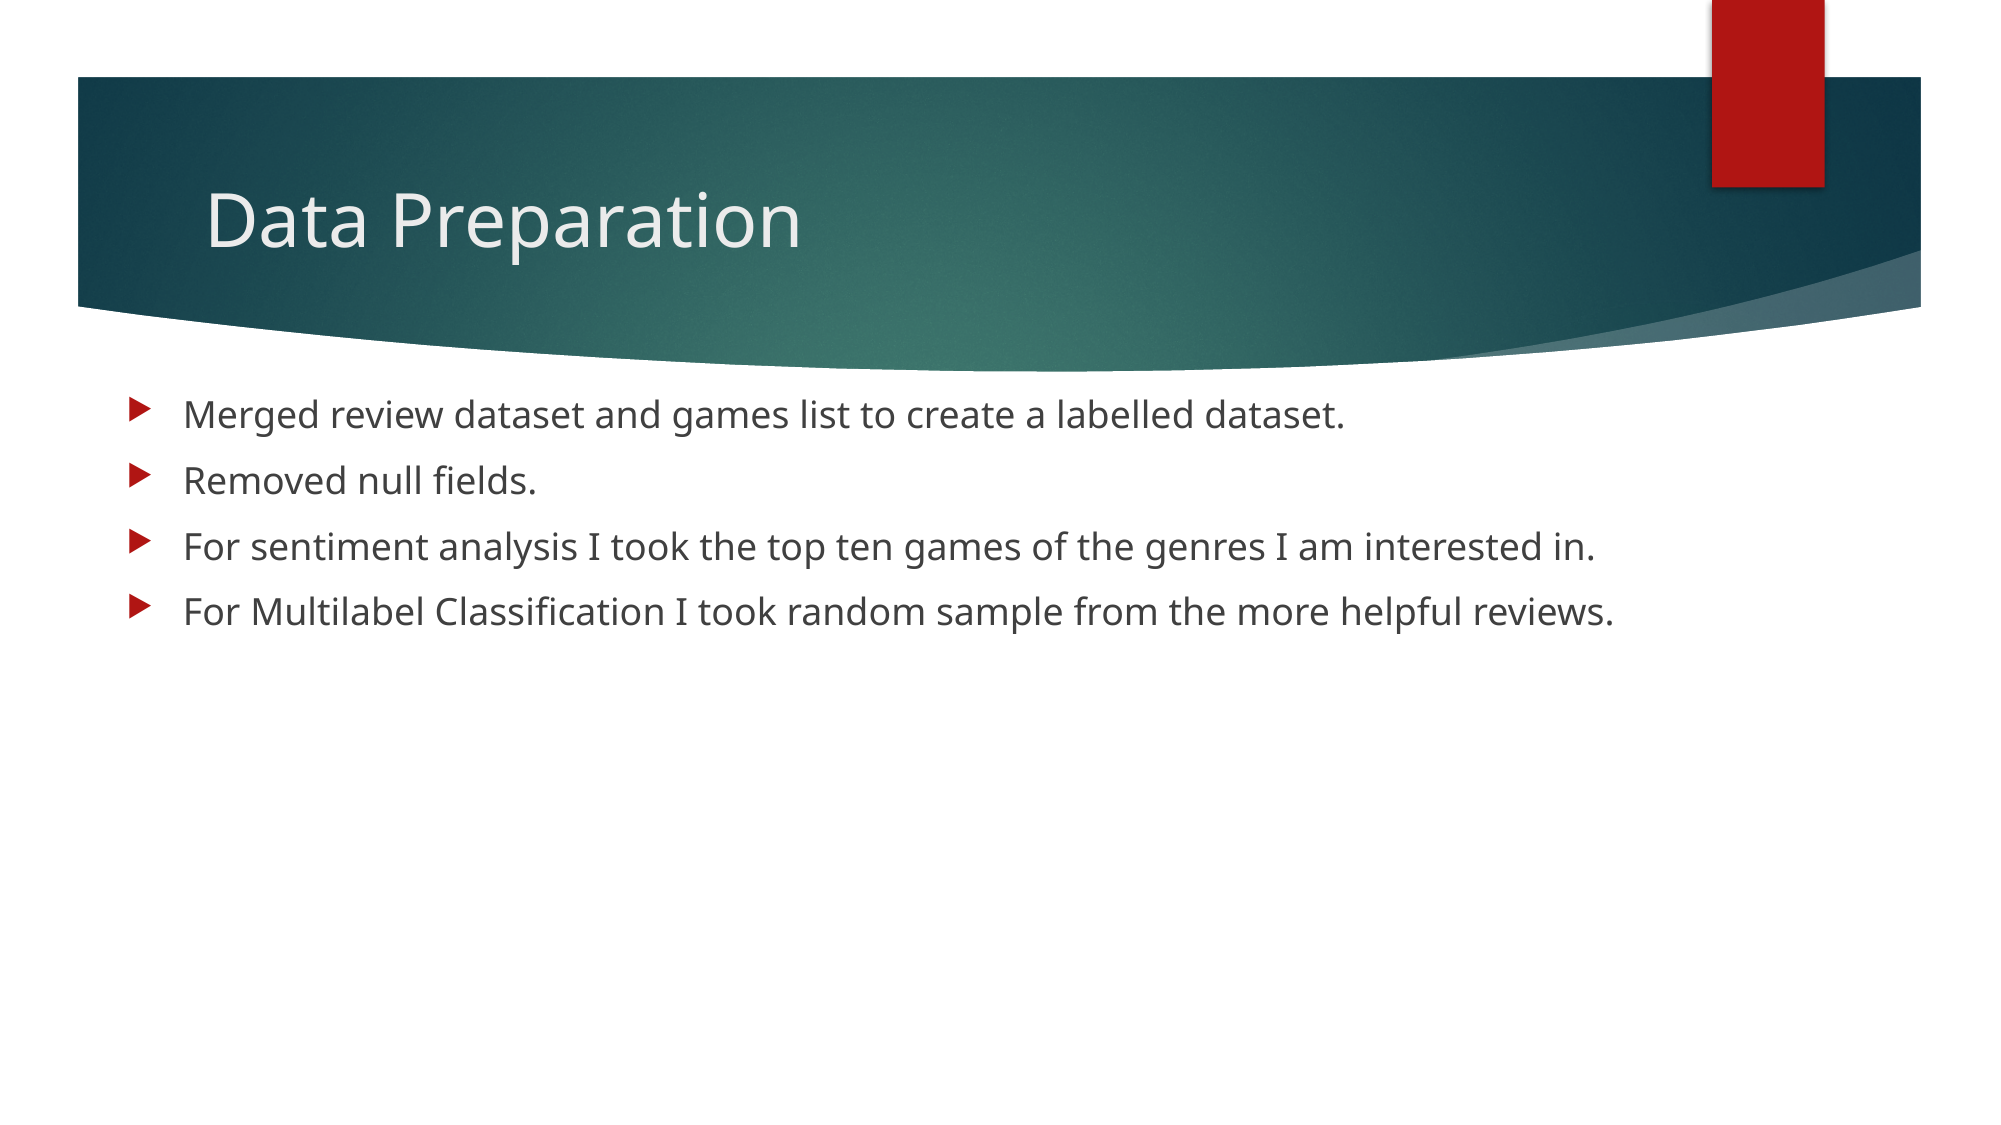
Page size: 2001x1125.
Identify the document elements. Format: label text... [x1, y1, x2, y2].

list Merged review dataset and games list to create a labelled dataset. Removed null fields. For sentiment analysis I took the top ten games of the genres I am interested in. For Multilabel Classification I took random sample from the more helpful reviews. [111, 383, 1738, 974]
title Data Preparation [189, 159, 1638, 276]
